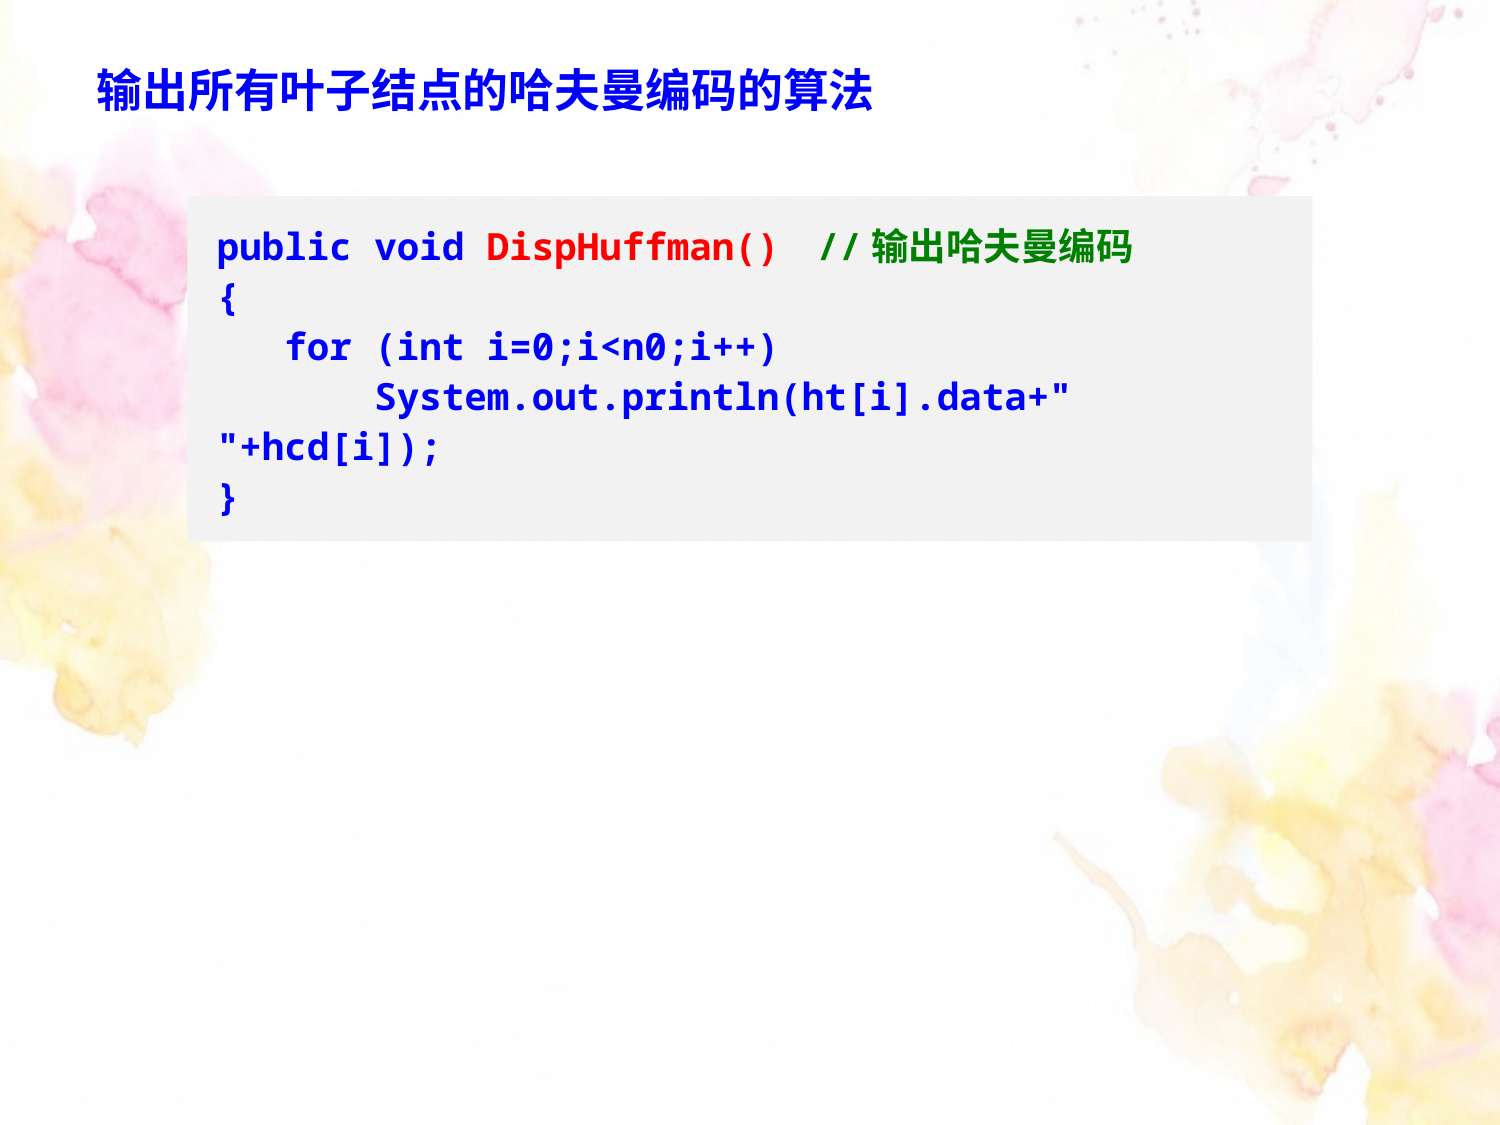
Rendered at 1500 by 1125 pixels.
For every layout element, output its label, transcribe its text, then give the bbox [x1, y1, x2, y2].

text_box 输出所有叶子结点的哈夫曼编码的算法 [82, 54, 939, 125]
text_box B [0, 0, 1500, 1125]
text_box public void DispHuffman() //输出哈夫曼编码 { for (int i=0;i<n0;i++) System.out.println(ht[i].data+" "+hcd[i]); } [185, 194, 1314, 544]
